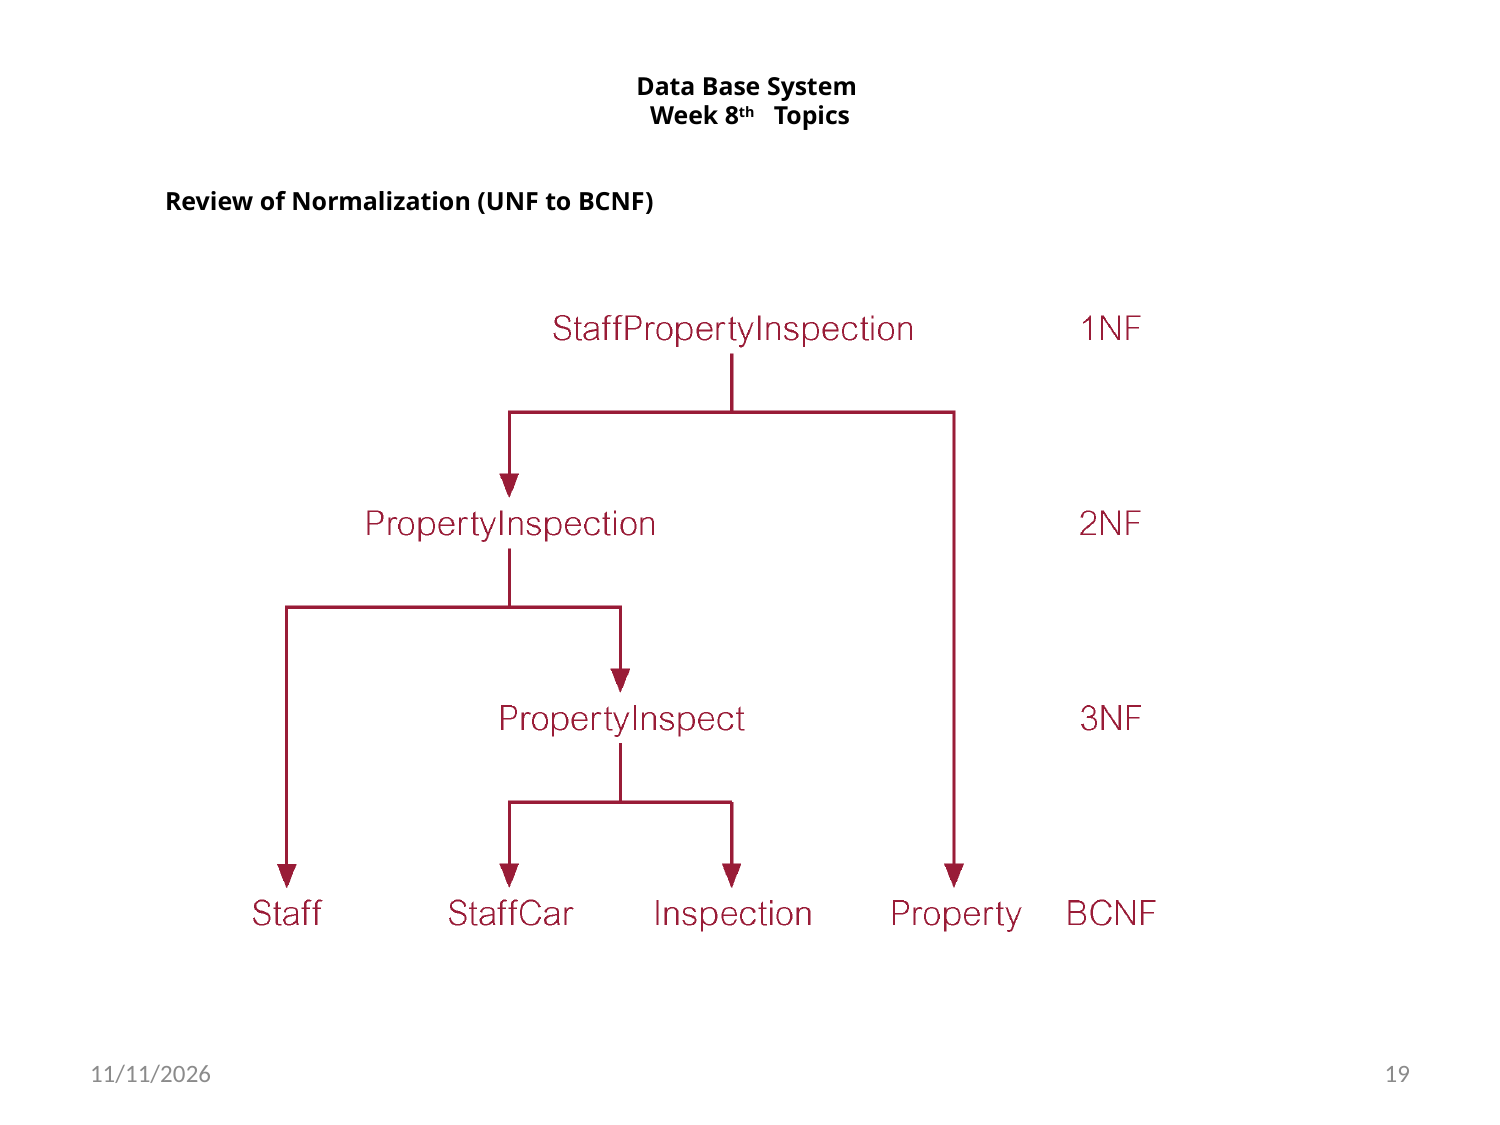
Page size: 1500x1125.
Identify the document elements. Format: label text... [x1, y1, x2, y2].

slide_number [75, 1042, 425, 1103]
slide_number 19 [1074, 1042, 1425, 1103]
title Data Base System Week 8th Topics [112, 62, 1388, 138]
subtitle Review of Normalization (UNF to BCNF) [150, 162, 1350, 925]
picture [212, 287, 1176, 967]
